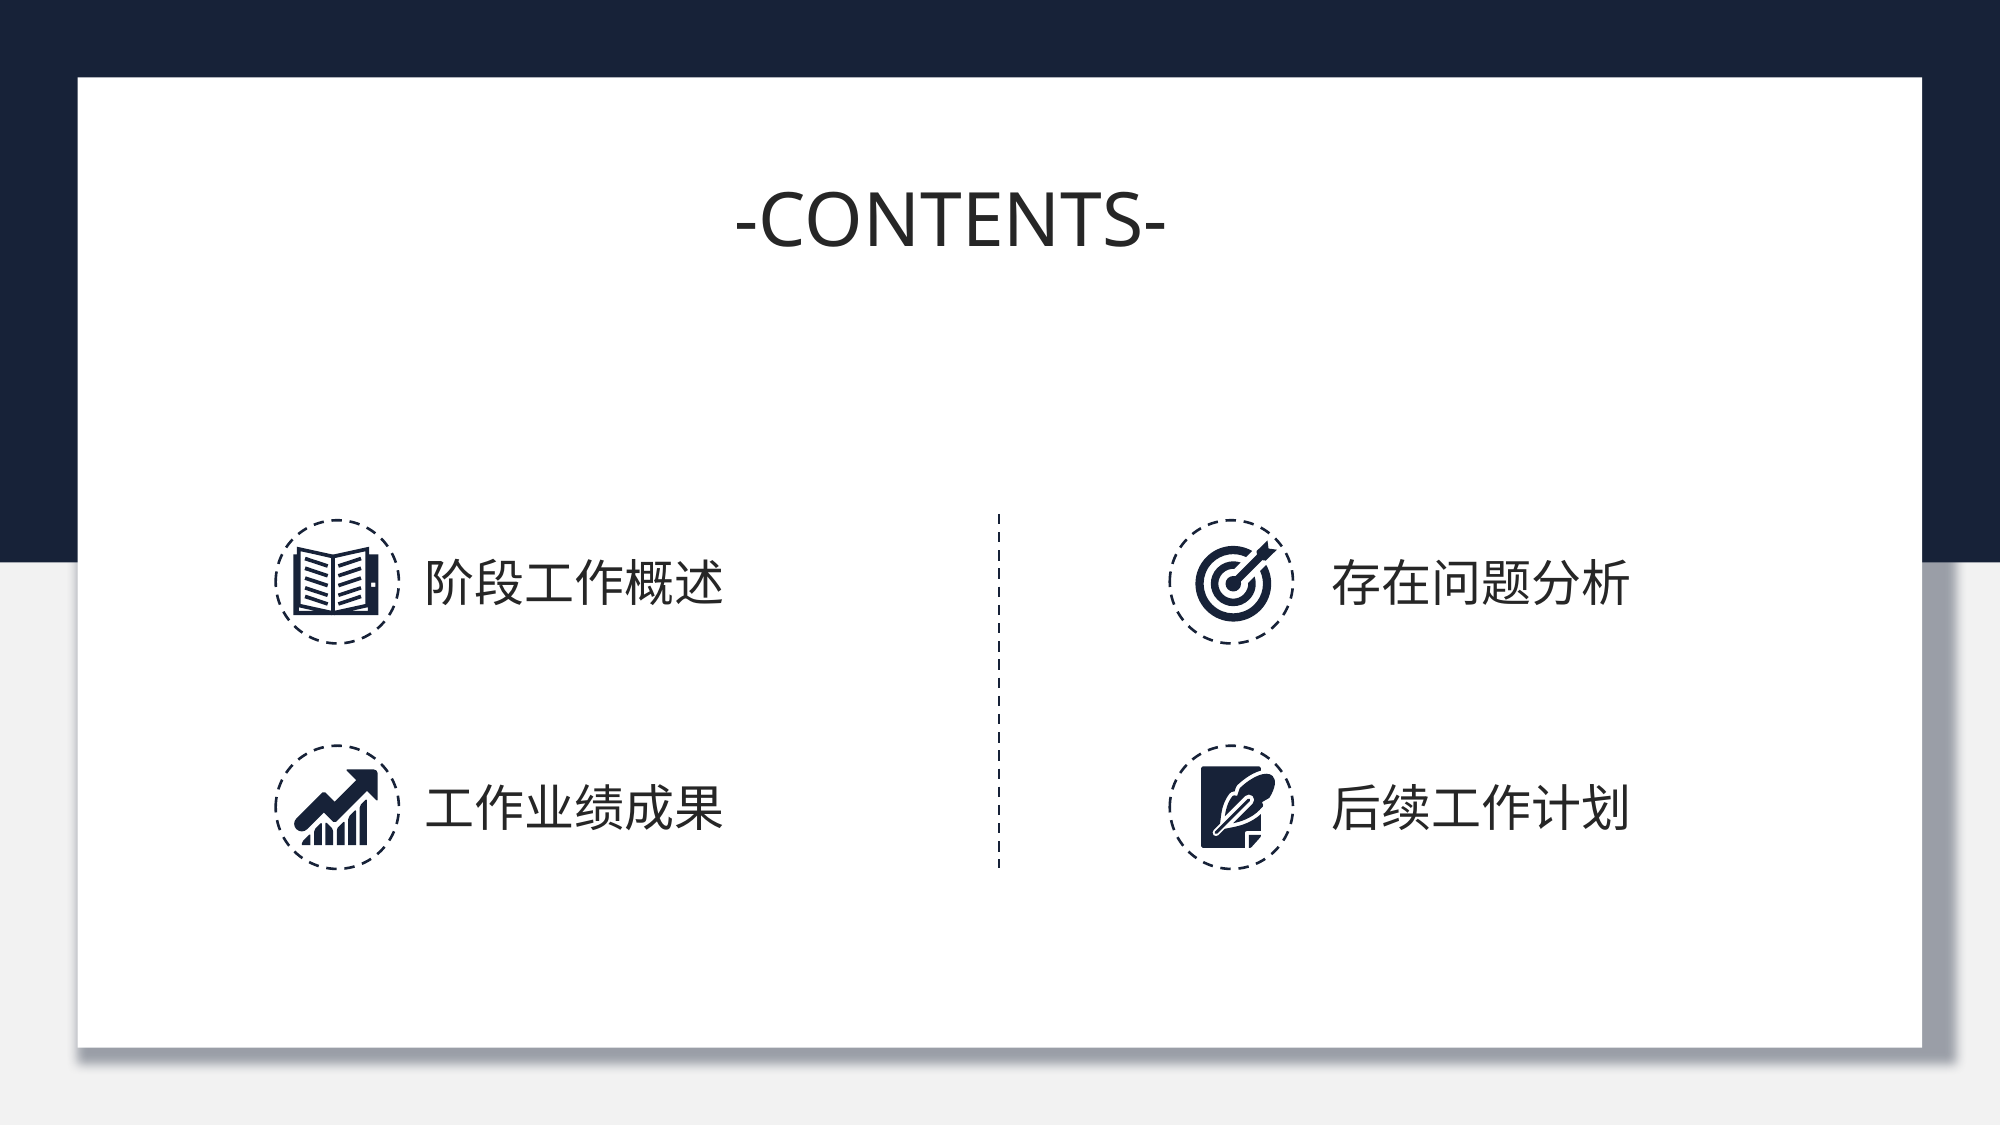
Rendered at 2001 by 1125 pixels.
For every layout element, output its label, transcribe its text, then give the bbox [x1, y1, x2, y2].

text_box [1168, 519, 1295, 645]
text_box -CONTENTS- [719, 164, 1281, 269]
text_box 存在问题分析 [1317, 543, 1725, 619]
text_box 工作业绩成果 [409, 769, 818, 845]
text_box 阶段工作概述 [409, 543, 818, 619]
text_box [274, 519, 400, 645]
text_box [0, 0, 2000, 563]
text_box 后续工作计划 [1317, 769, 1725, 845]
text_box [77, 76, 1923, 1049]
text_box [1168, 744, 1295, 870]
text_box [292, 545, 380, 617]
text_box [274, 744, 400, 870]
